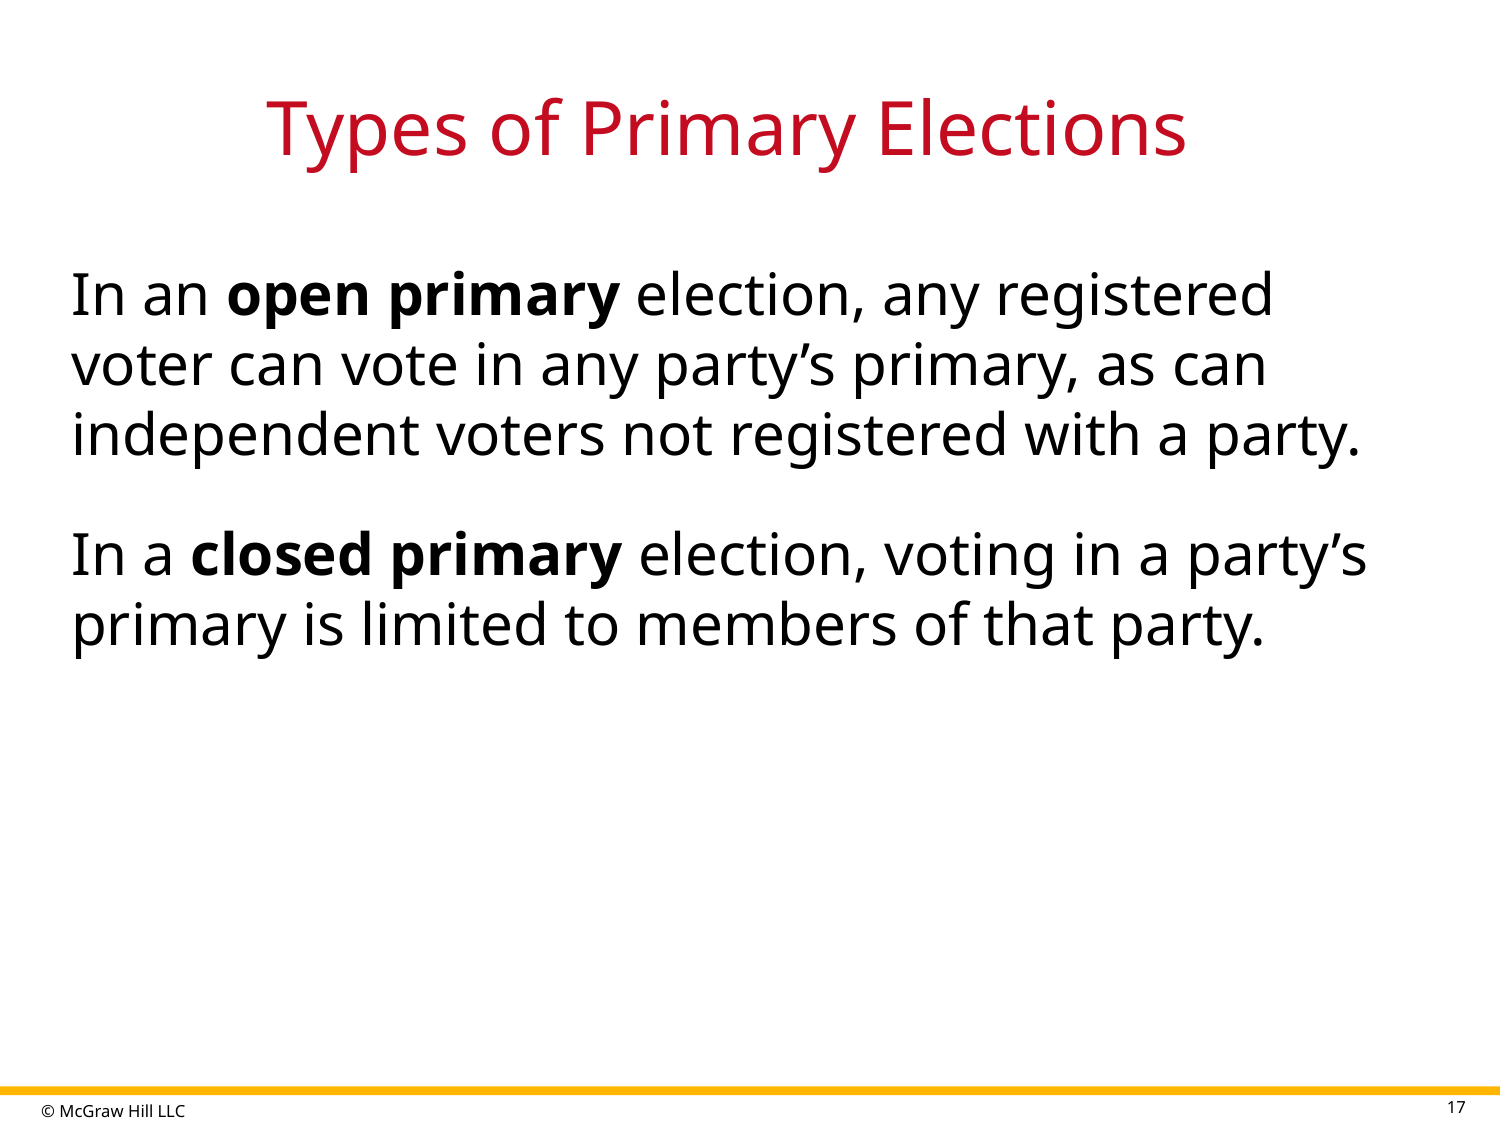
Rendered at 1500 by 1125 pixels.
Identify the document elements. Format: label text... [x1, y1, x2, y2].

list In an open primary election, any registered voter can vote in any party’s primary, as can independent voters not registered with a party. In a closed primary election, voting in a party’s primary is limited to members of that party. [56, 249, 1426, 1075]
title Types of Primary Elections [160, 60, 1296, 190]
slide_number 17 [1415, 1094, 1474, 1122]
